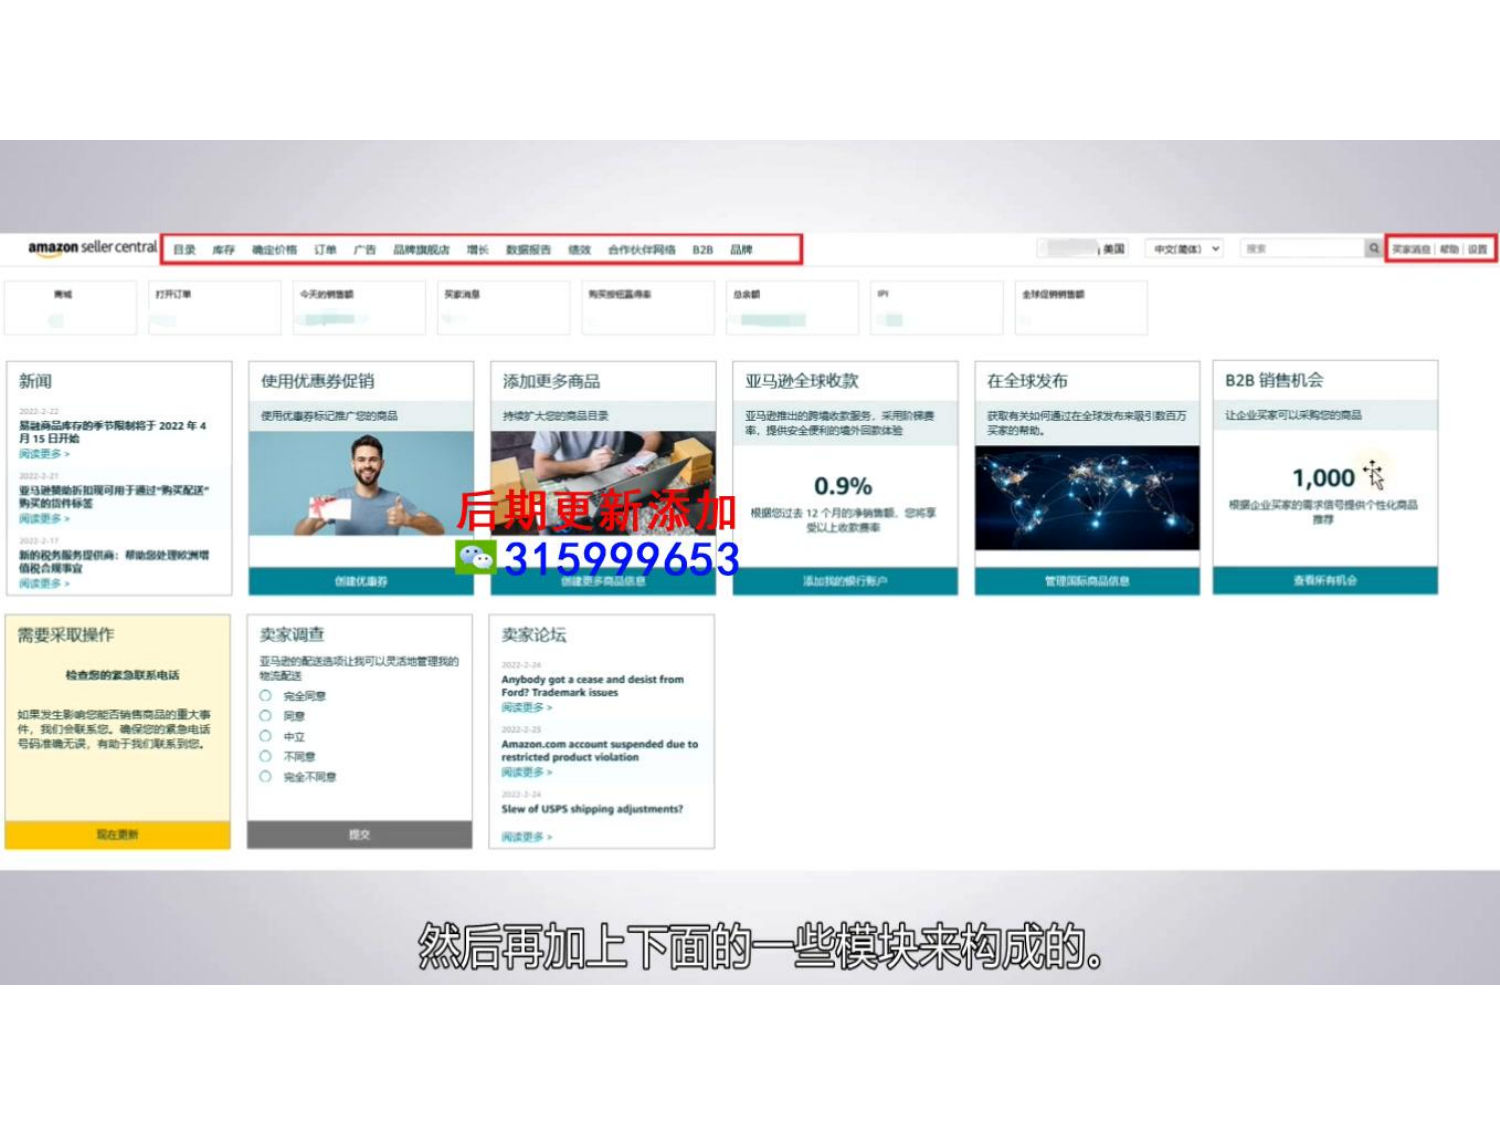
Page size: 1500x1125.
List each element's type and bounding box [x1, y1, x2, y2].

picture [0, 140, 1500, 985]
